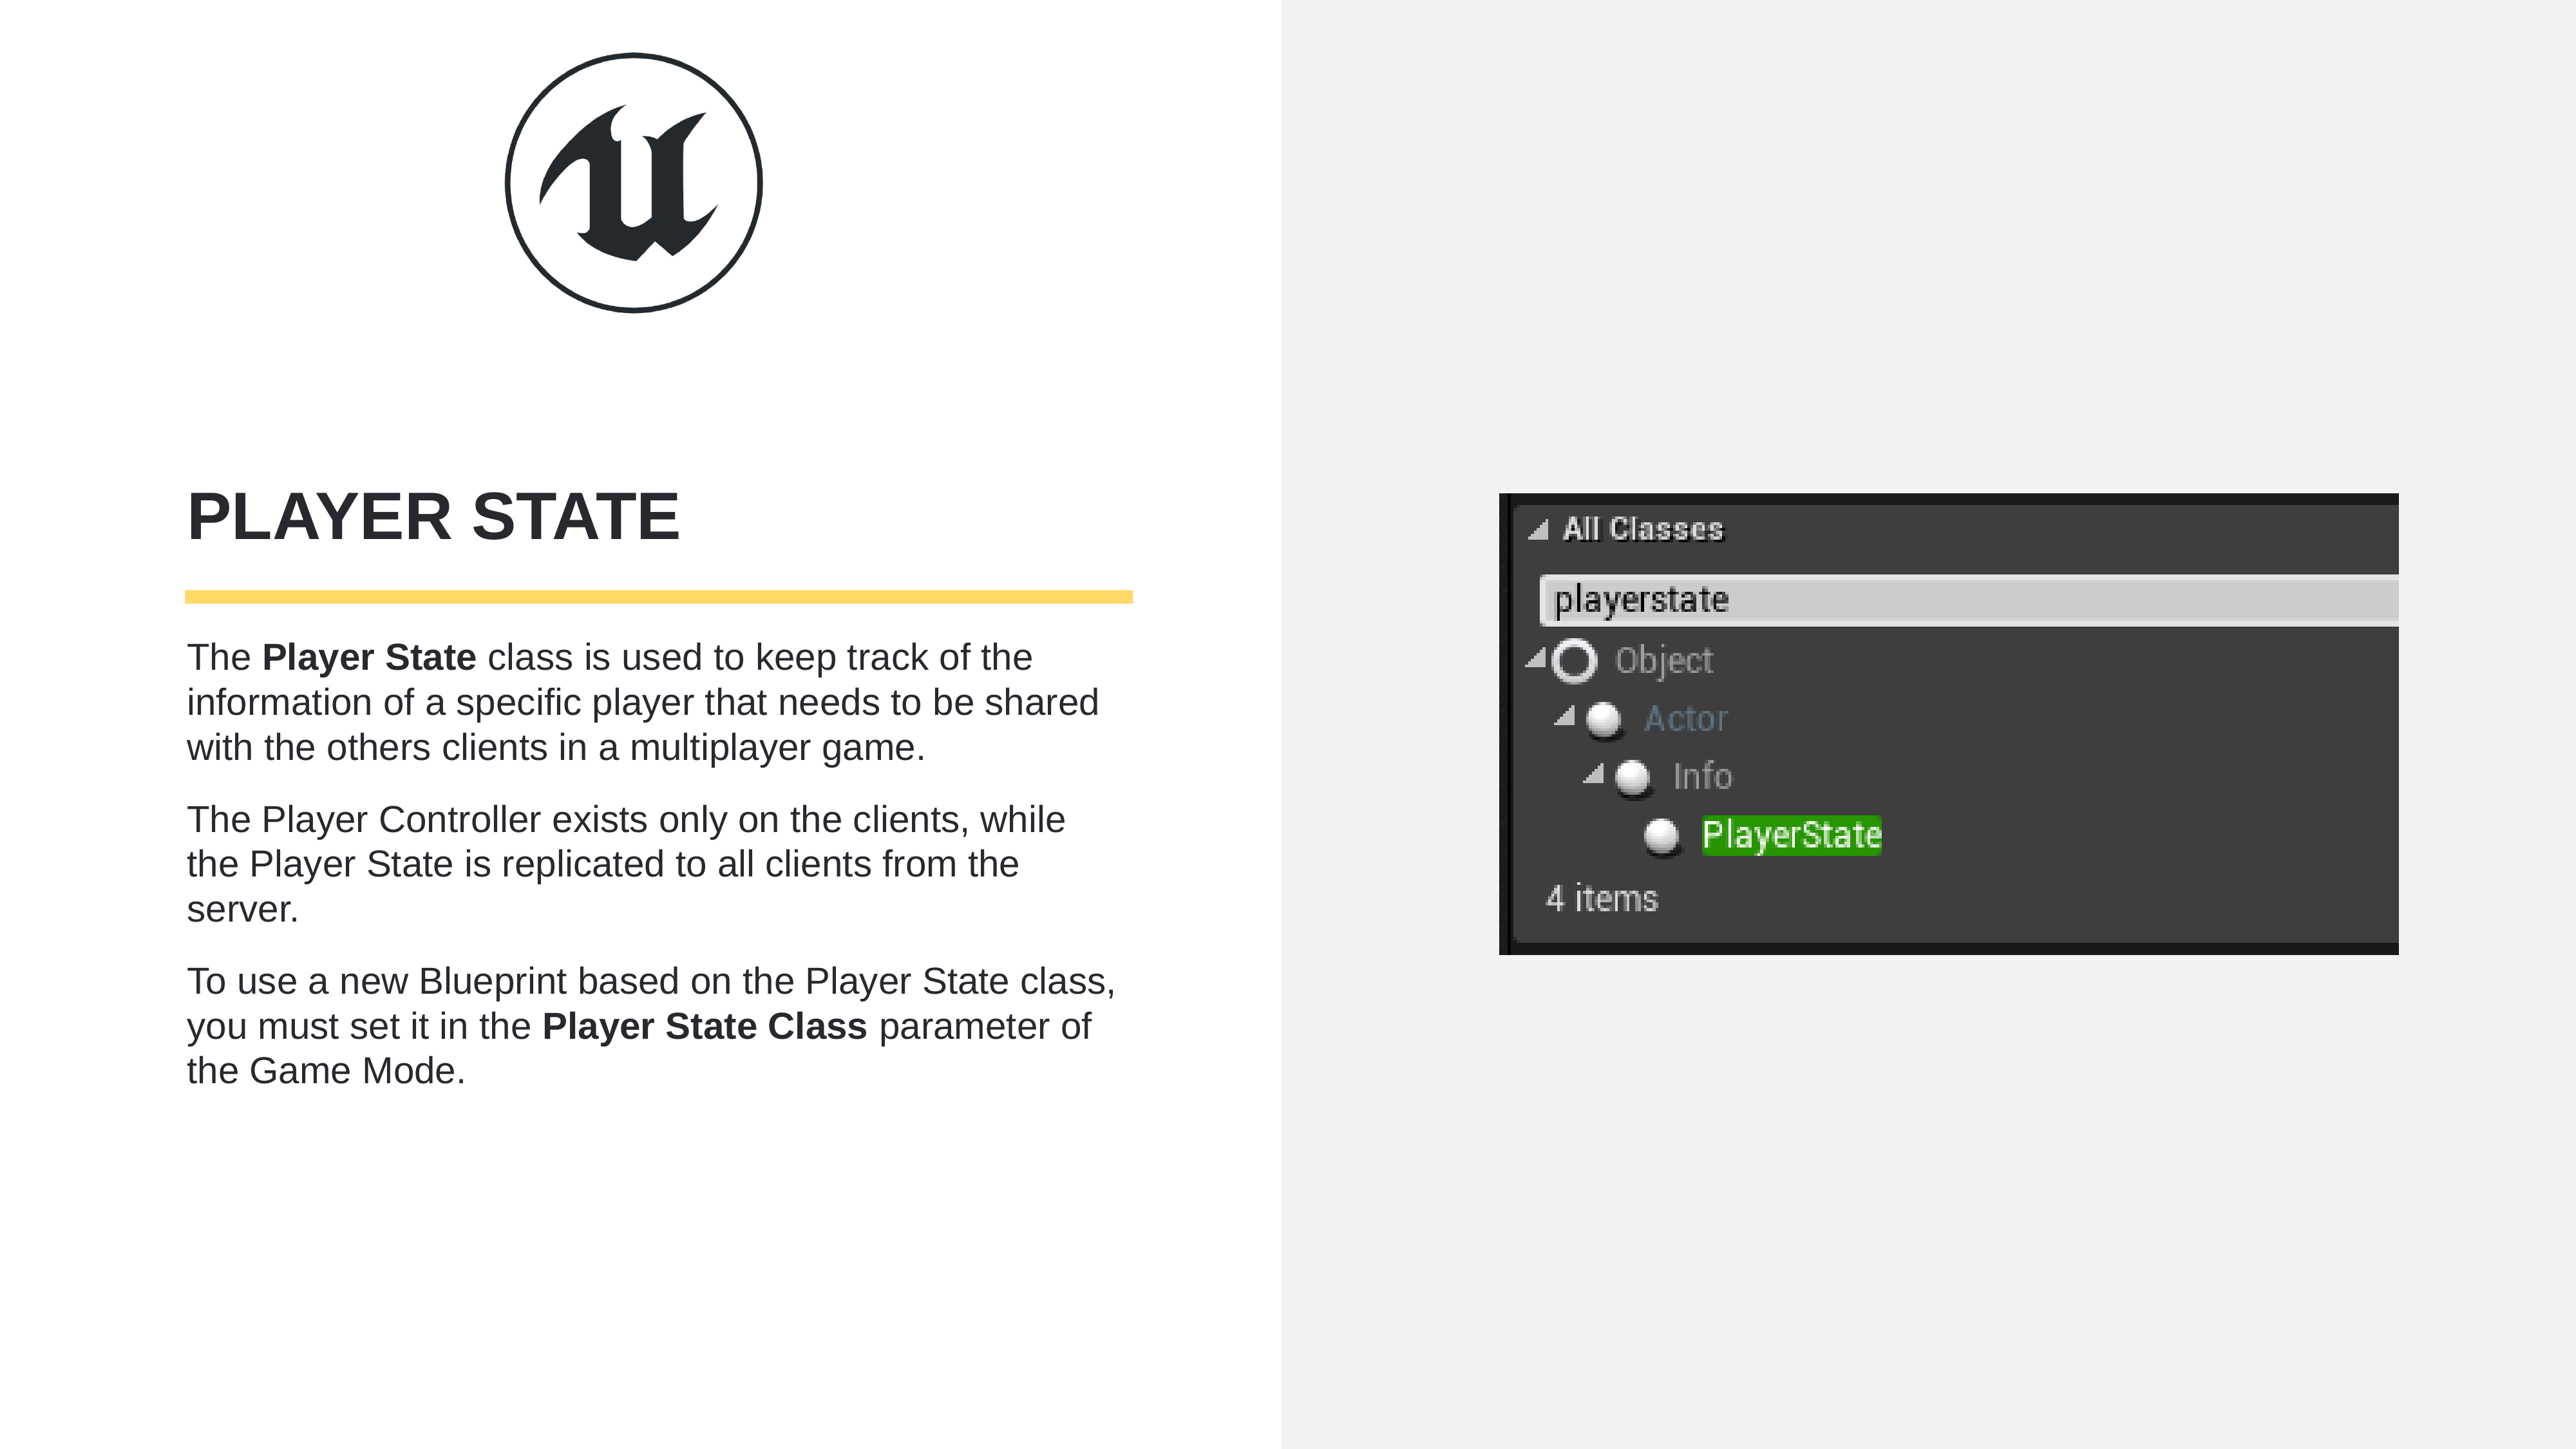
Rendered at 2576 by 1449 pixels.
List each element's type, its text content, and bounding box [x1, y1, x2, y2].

picture [495, 43, 773, 97]
title Player state [177, 97, 1133, 558]
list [1499, 493, 2399, 955]
list The Player State class is used to keep track of the information of a specific player that needs to be shared with the others clients in a multiplayer game. The Player Controller exists only on the clients, while the Player State is replicated to all clients from the server. To use a new Blueprint based on the Player State class, you must set it in the Player State Class parameter of the Game Mode. [177, 628, 1133, 1449]
